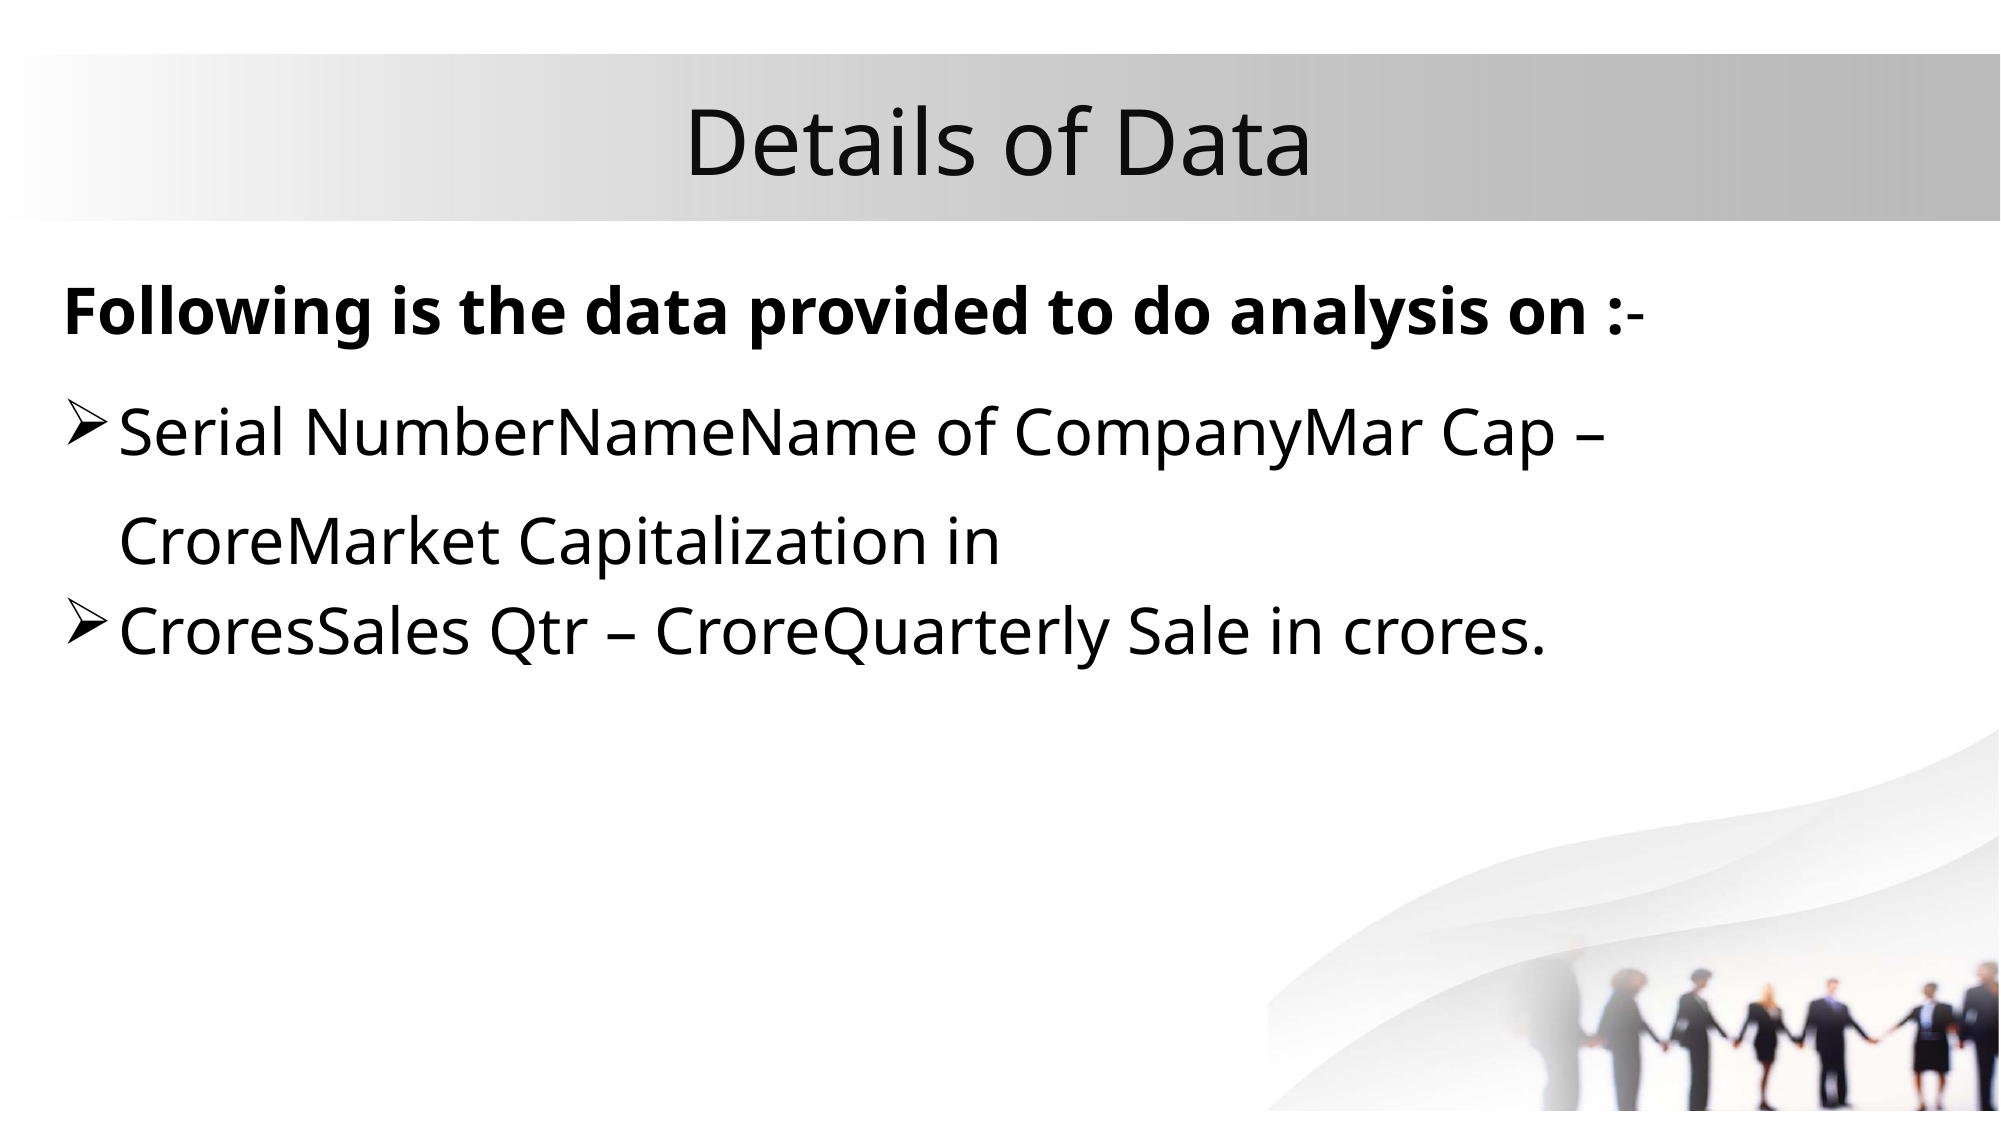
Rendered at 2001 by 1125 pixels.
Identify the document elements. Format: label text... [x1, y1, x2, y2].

picture [1268, 1088, 1999, 1111]
title Details of Data [99, 44, 1901, 233]
list Following is the data provided to do analysis on :- Serial NumberNameName of CompanyMar Cap – CroreMarket Capitalization in CroresSales Qtr – CroreQuarterly Sale in crores. [47, 262, 2000, 1088]
